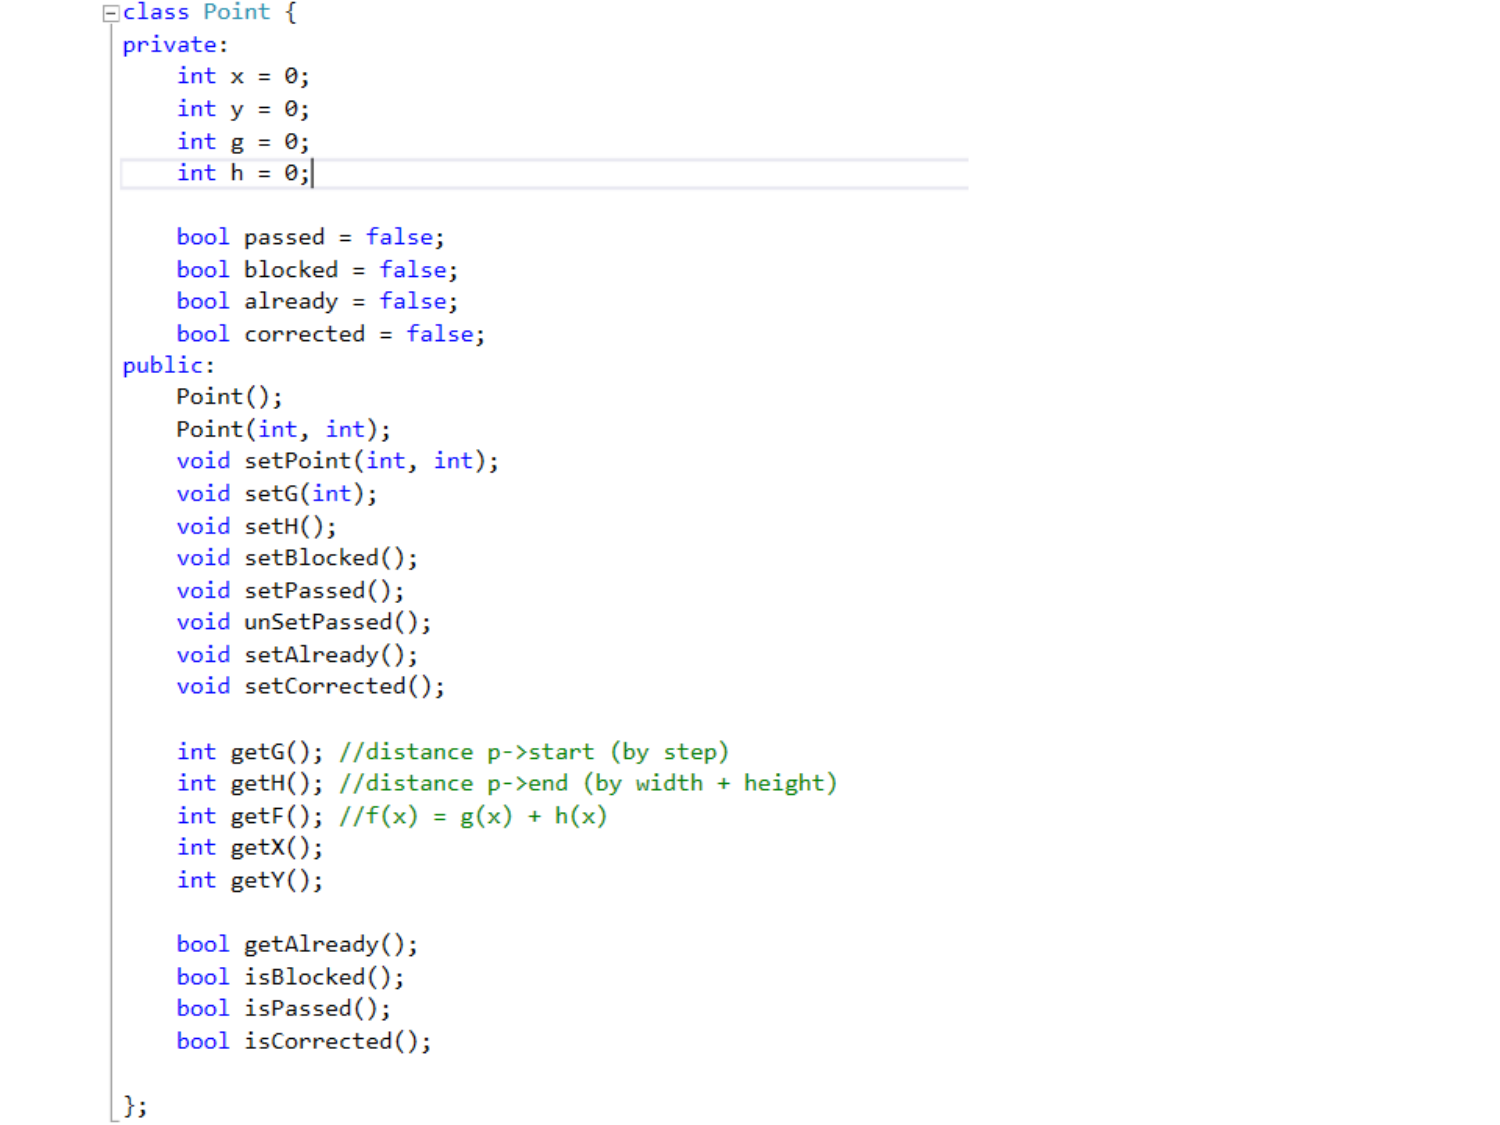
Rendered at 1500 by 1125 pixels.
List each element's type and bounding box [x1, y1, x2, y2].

picture [74, 0, 1201, 1125]
